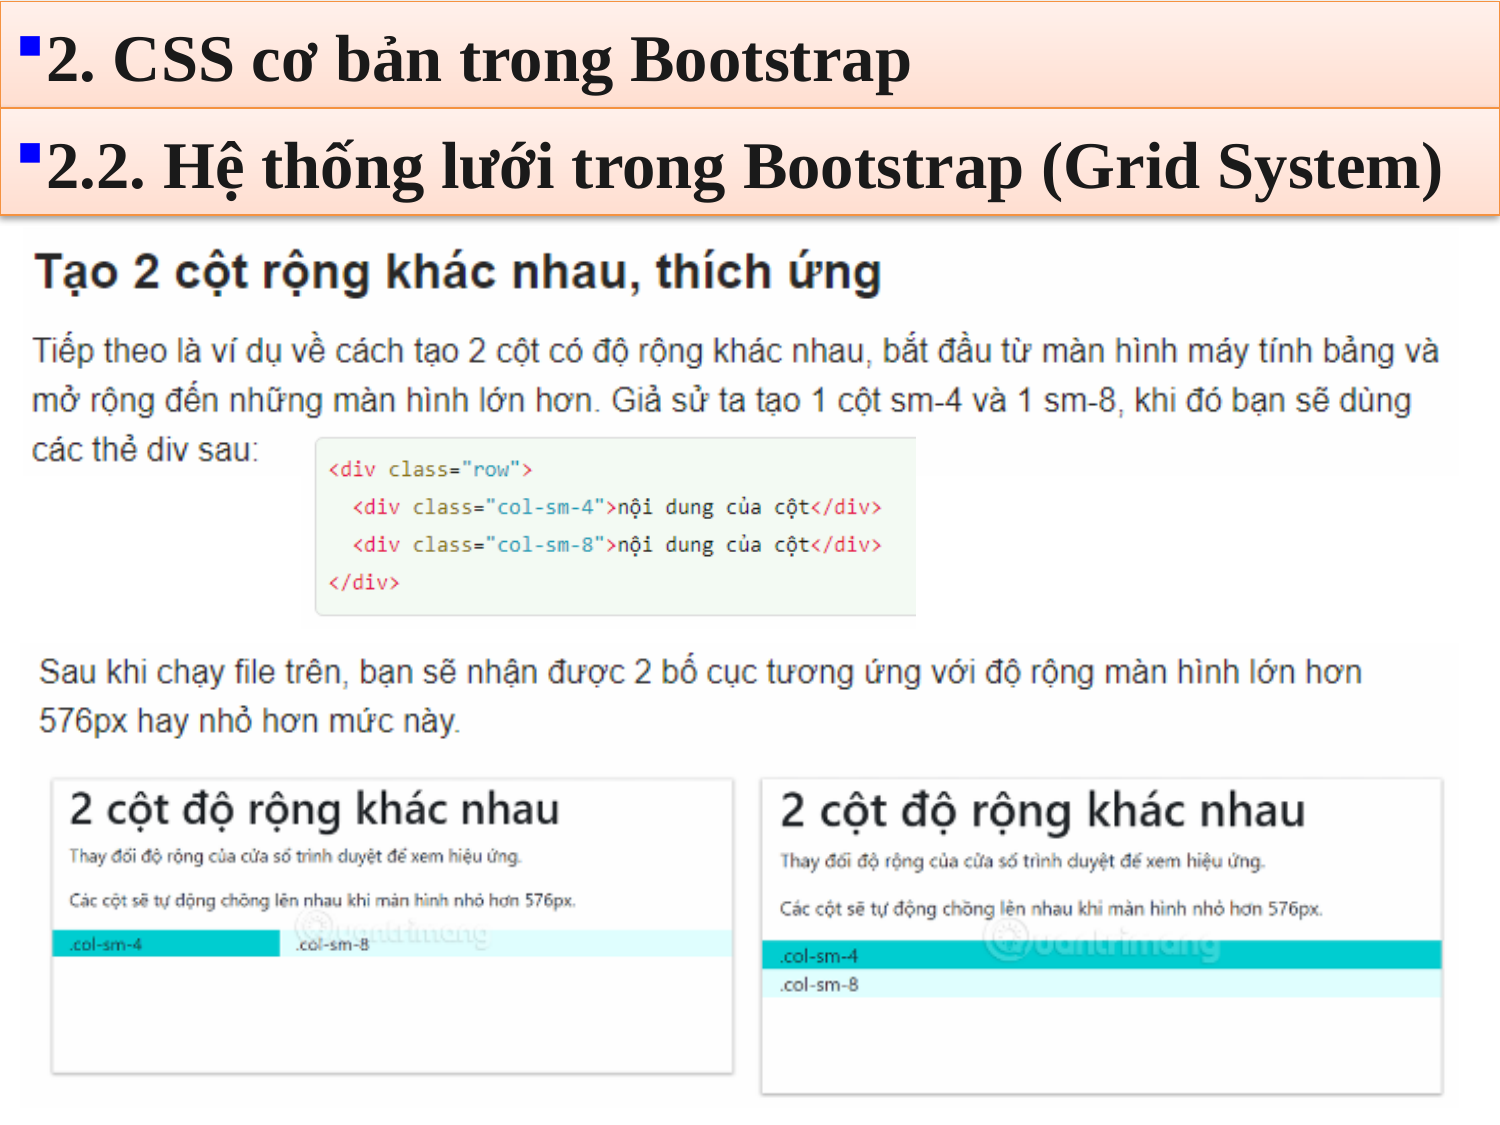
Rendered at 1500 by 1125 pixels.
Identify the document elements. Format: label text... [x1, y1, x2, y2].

picture [23, 226, 1459, 629]
text_box 2. CSS cơ bản trong Bootstrap [0, 1, 1500, 107]
text_box 2.2. Hệ thống lưới trong Bootstrap (Grid System) [0, 107, 1500, 216]
picture [20, 643, 1459, 1108]
